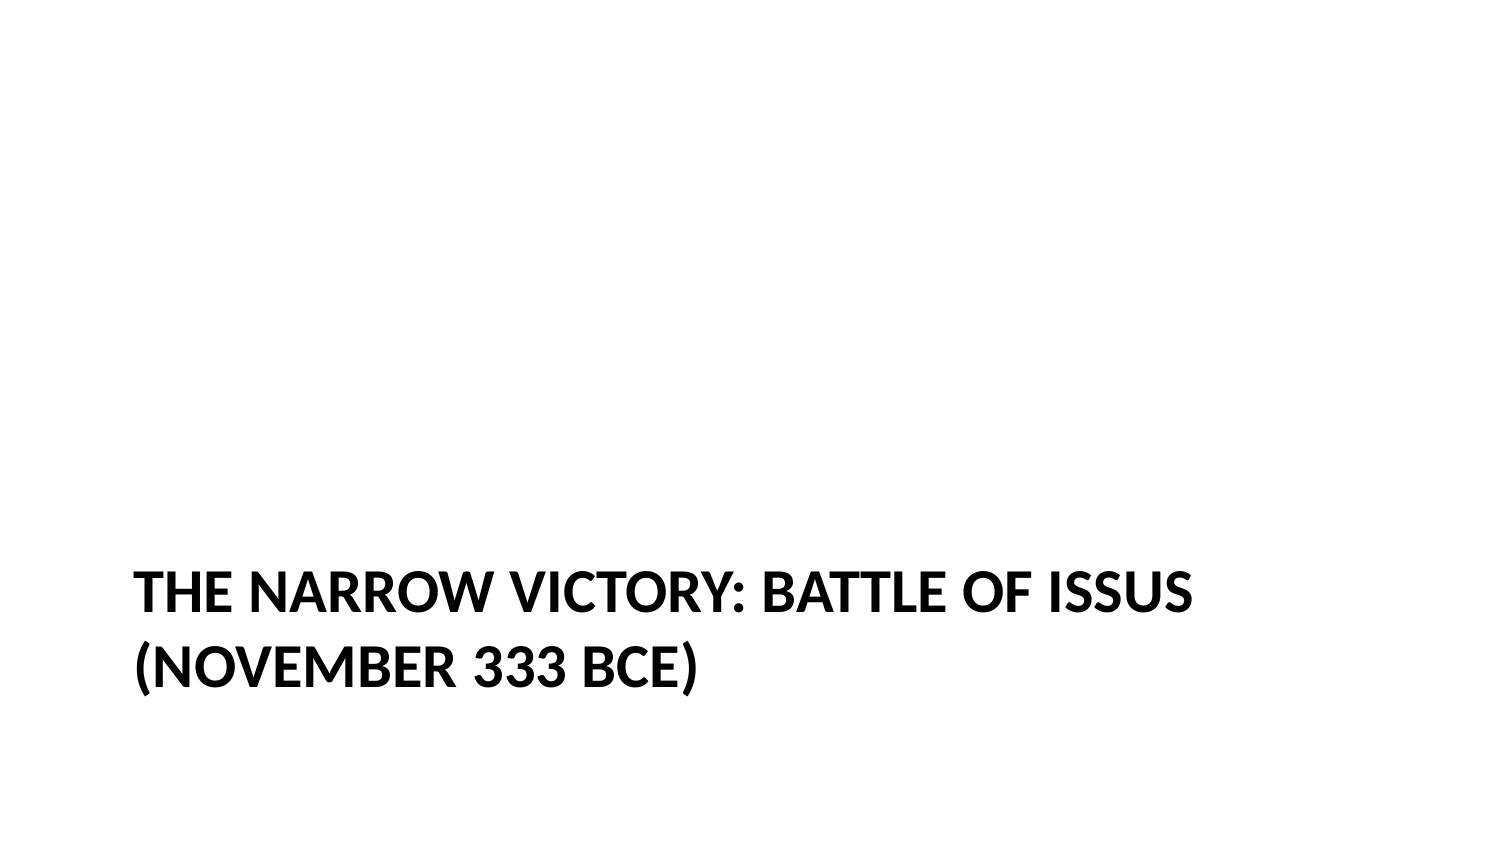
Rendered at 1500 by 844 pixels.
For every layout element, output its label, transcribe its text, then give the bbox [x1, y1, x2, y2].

title The Narrow Victory: Battle of Issus (November 333 BCE) [118, 542, 1394, 710]
